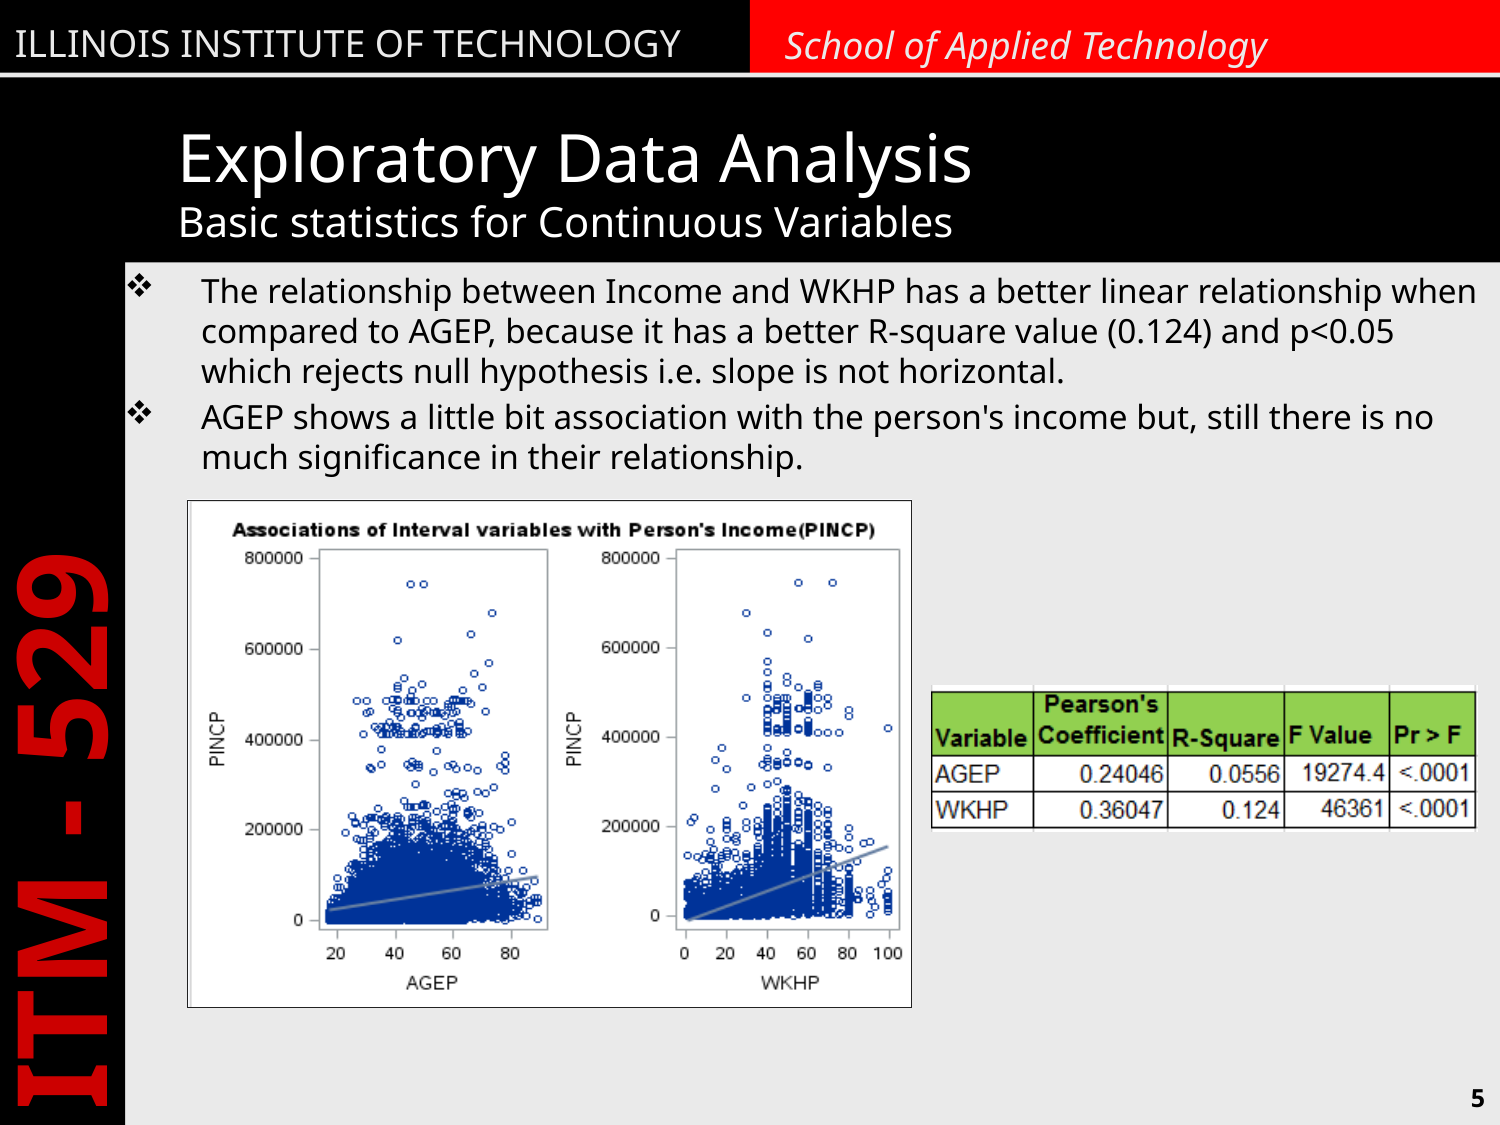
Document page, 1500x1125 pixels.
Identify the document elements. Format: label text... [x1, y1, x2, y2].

picture [931, 685, 1478, 832]
title Exploratory Data Analysis Basic statistics for Continuous Variables [162, 87, 1426, 276]
slide_number 5 [1424, 1074, 1500, 1125]
picture [187, 499, 913, 1009]
list The relationship between Income and WKHP has a better linear relationship when compared to AGEP, because it has a better R-square value (0.124) and p<0.05 which rejects null hypothesis i.e. slope is not horizontal. AGEP shows a little bit association with the person's income but, still there is no much significance in their relationship. [109, 262, 1498, 1122]
